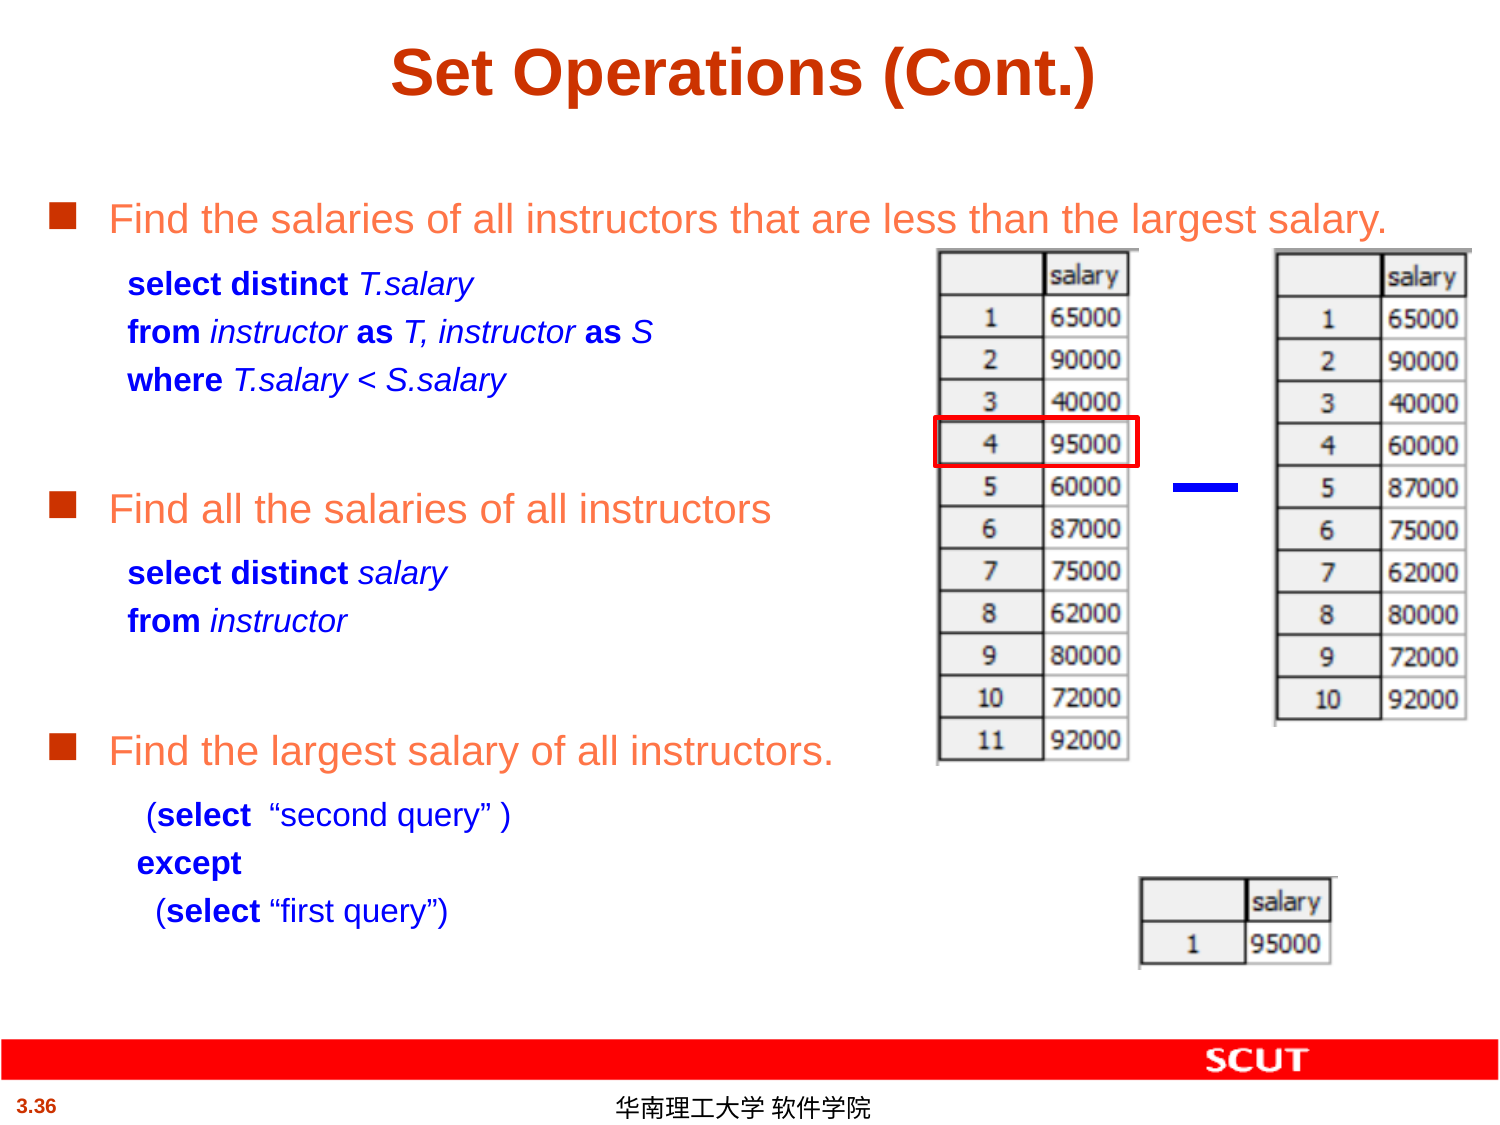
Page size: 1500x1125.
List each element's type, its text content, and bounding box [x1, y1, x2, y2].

list Find the salaries of all instructors that are less than the largest salary. select distinct T.salary from instructor as T, instructor as S where T.salary < S.salary Find all the salaries of all instructors select distinct salary from instructor Find the largest salary of all instructors. (select “second query” ) except (select “first query”) [37, 174, 1450, 1038]
picture [0, 1038, 1500, 1083]
title Set Operations (Cont.) [37, 18, 1452, 120]
picture [1137, 875, 1338, 971]
picture [934, 248, 1139, 766]
picture [1271, 248, 1472, 727]
